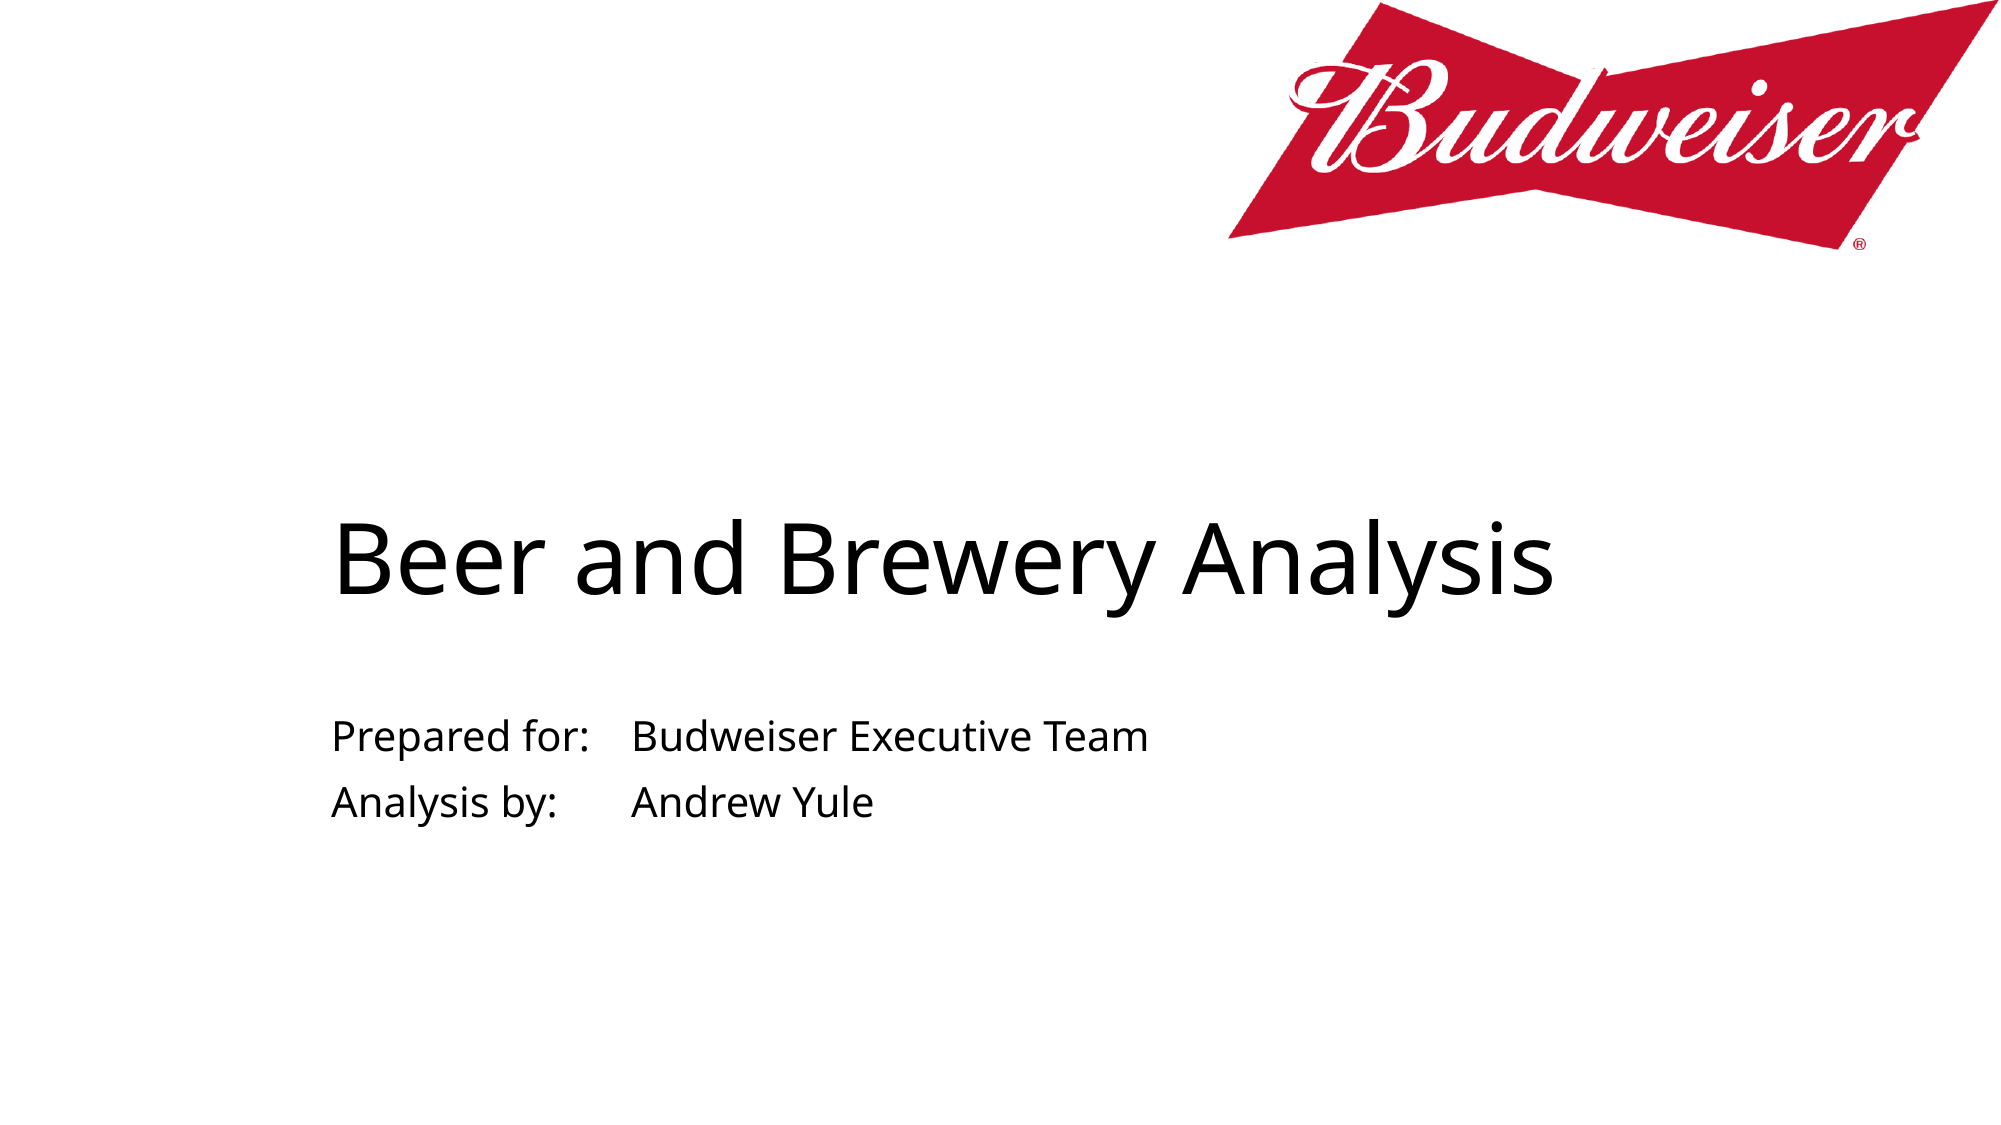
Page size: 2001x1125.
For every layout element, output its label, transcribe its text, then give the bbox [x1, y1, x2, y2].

subtitle Prepared for: Budweiser Executive Team Analysis by: Andrew Yule [316, 707, 1661, 877]
picture [1227, 0, 2000, 250]
title Beer and Brewery Analysis [316, 469, 1684, 656]
